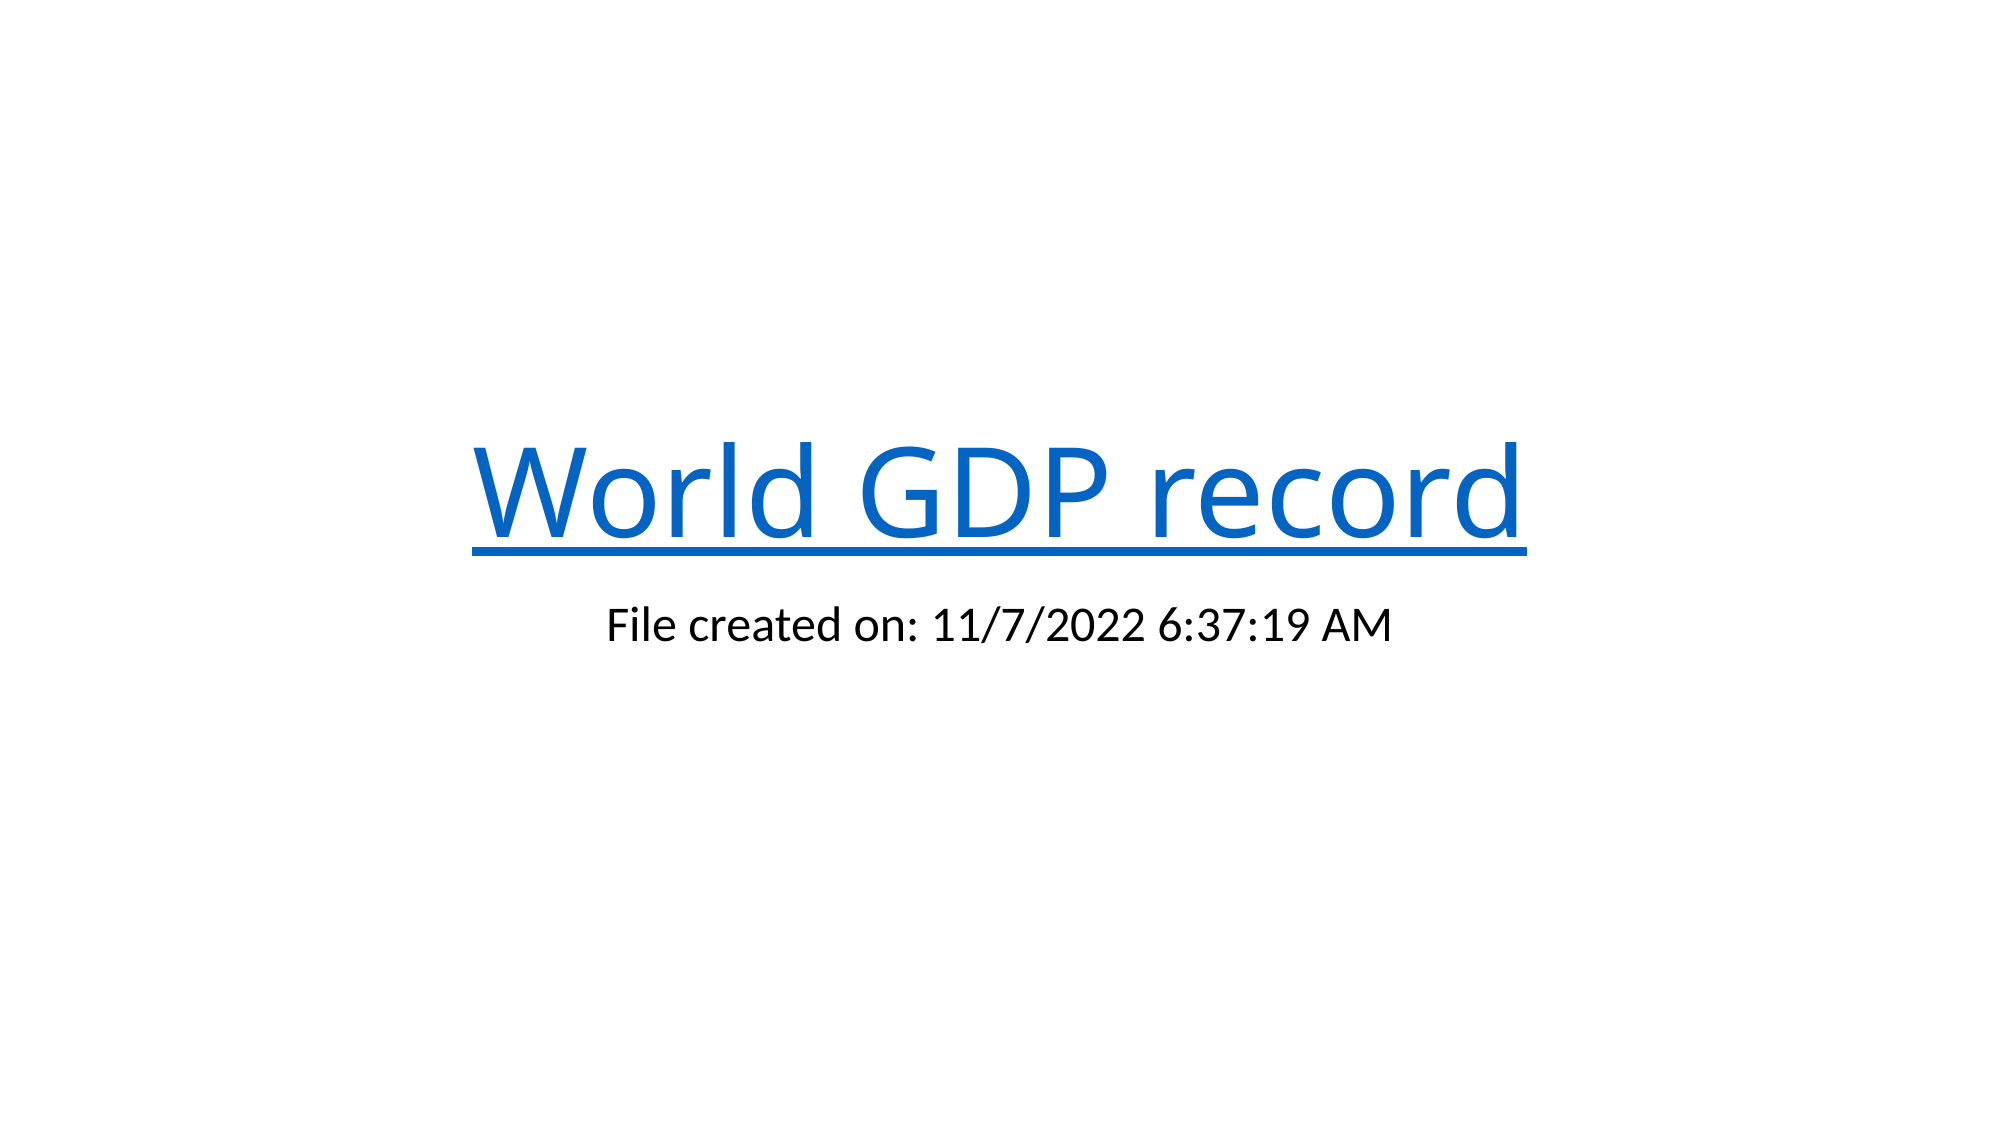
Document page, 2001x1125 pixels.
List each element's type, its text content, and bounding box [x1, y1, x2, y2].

subtitle File created on: 11/7/2022 6:37:19 AM [249, 590, 1750, 863]
title World GDP record [249, 184, 1750, 576]
